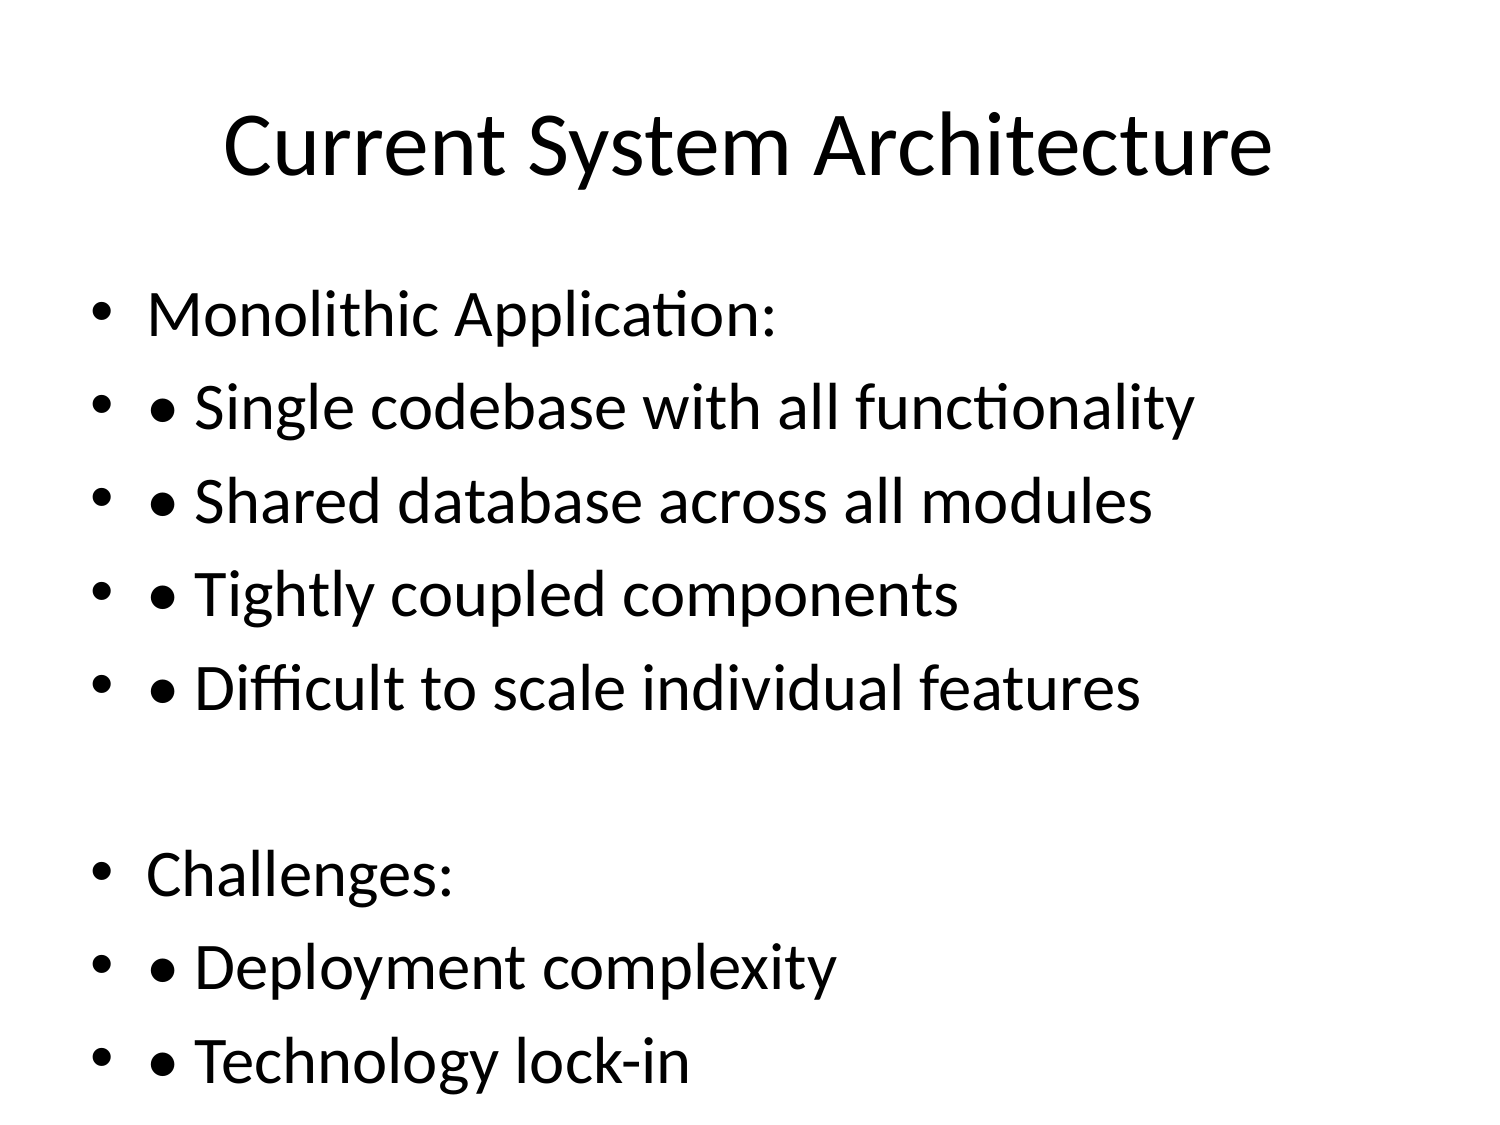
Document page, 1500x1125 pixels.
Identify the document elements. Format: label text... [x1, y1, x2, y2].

title Current System Architecture [75, 45, 1425, 233]
list Monolithic Application: • Single codebase with all functionality • Shared database across all modules • Tightly coupled components • Difficult to scale individual features Challenges: • Deployment complexity • Technology lock-in • Limited scalability • Maintenance overhead [75, 262, 1425, 1005]
